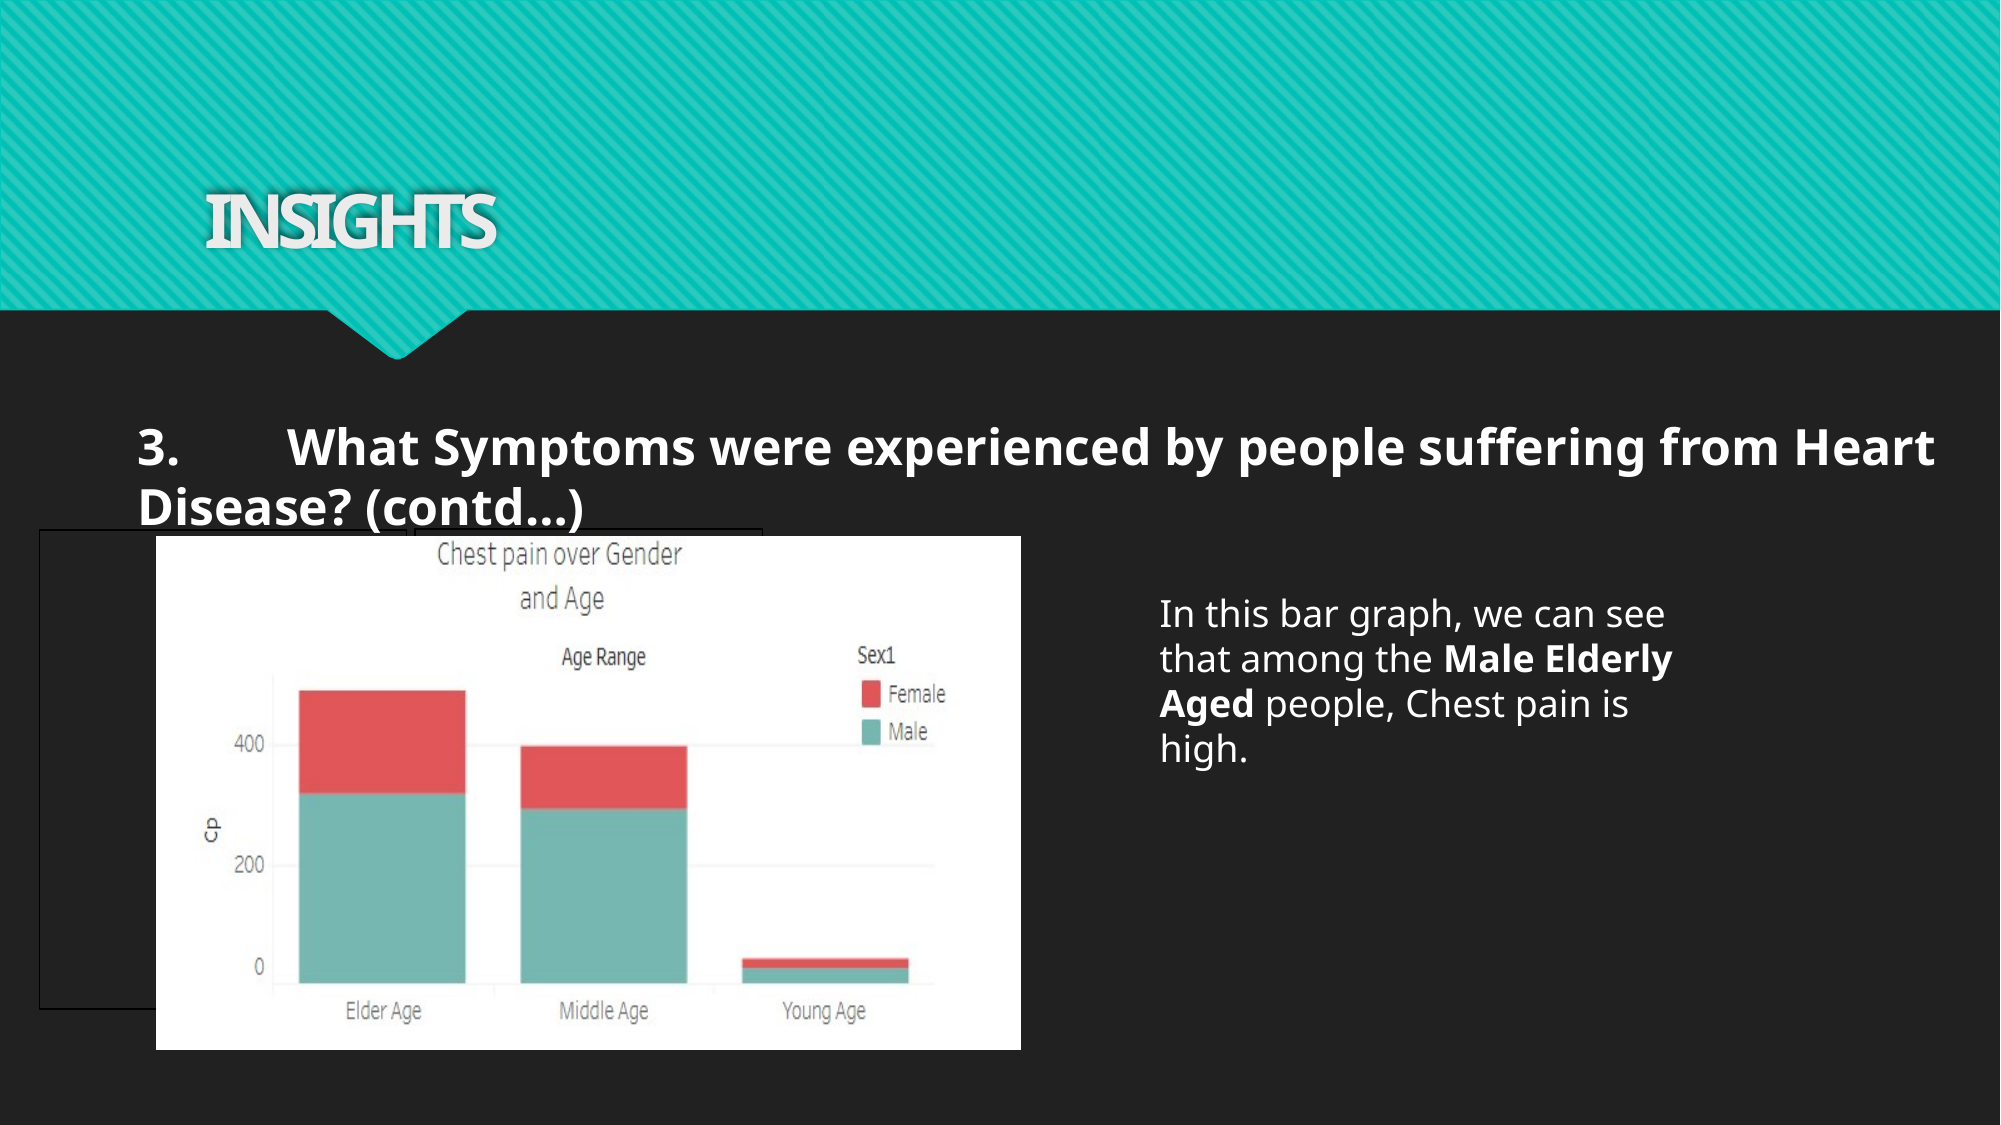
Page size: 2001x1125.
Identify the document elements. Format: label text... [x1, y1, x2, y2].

title INSIGHTS [202, 73, 520, 264]
text_box In this bar graph, we can see that among the Male Elderly Aged people, Chest pain is high. [1159, 587, 1725, 770]
picture [156, 536, 1021, 1051]
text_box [39, 528, 763, 1010]
text_box 3. What Symptoms were experienced by people suffering from Heart Disease? (contd…) [137, 413, 1938, 536]
